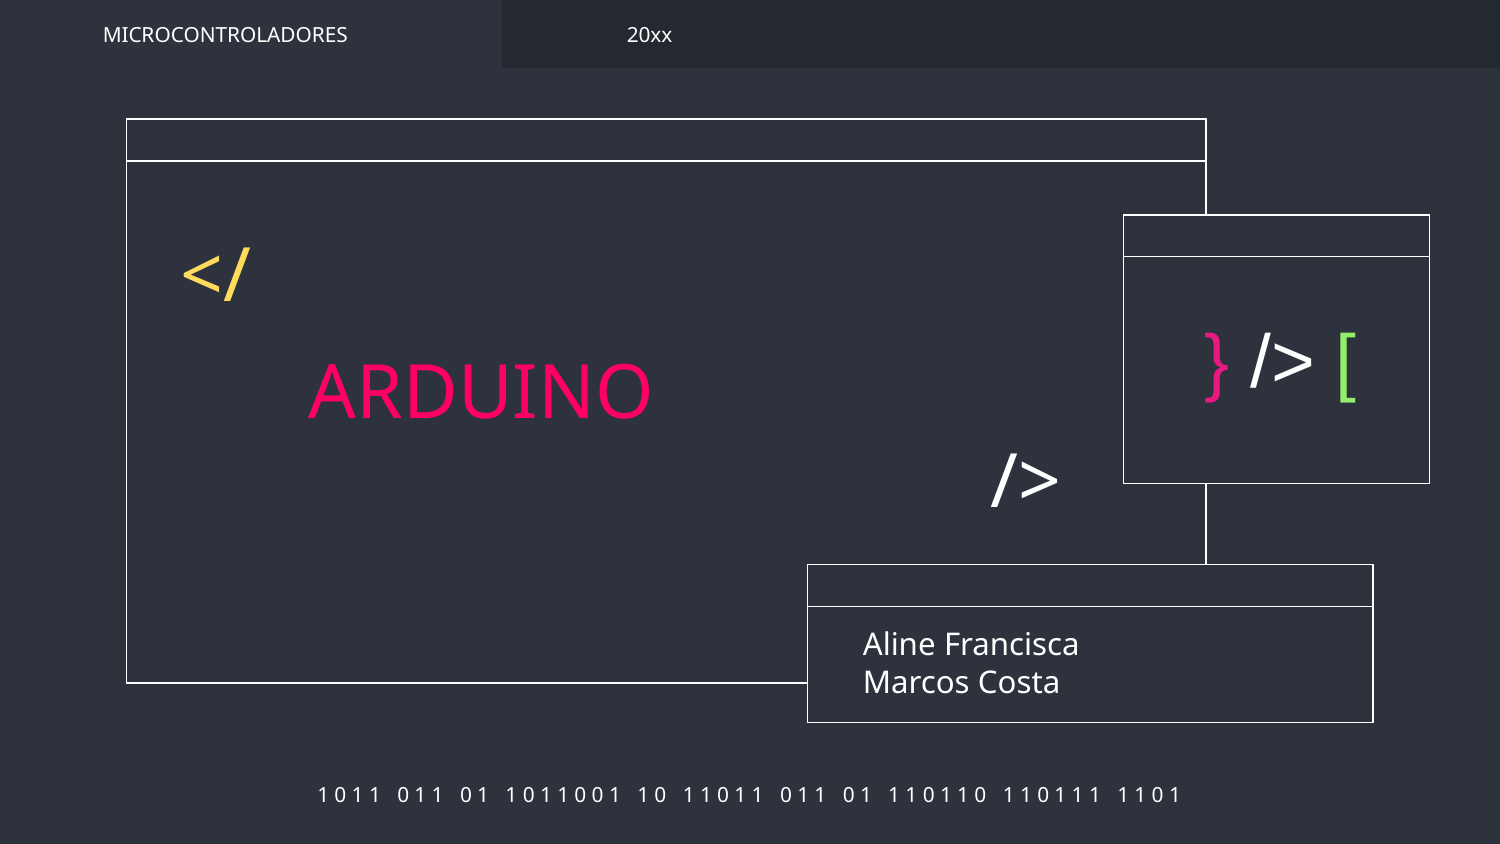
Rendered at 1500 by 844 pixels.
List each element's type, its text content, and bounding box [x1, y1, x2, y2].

text_box 20xx [611, 19, 940, 49]
text_box MICROCONTROLADORES [87, 19, 416, 49]
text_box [126, 118, 1207, 684]
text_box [807, 564, 1374, 723]
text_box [1123, 214, 1430, 484]
